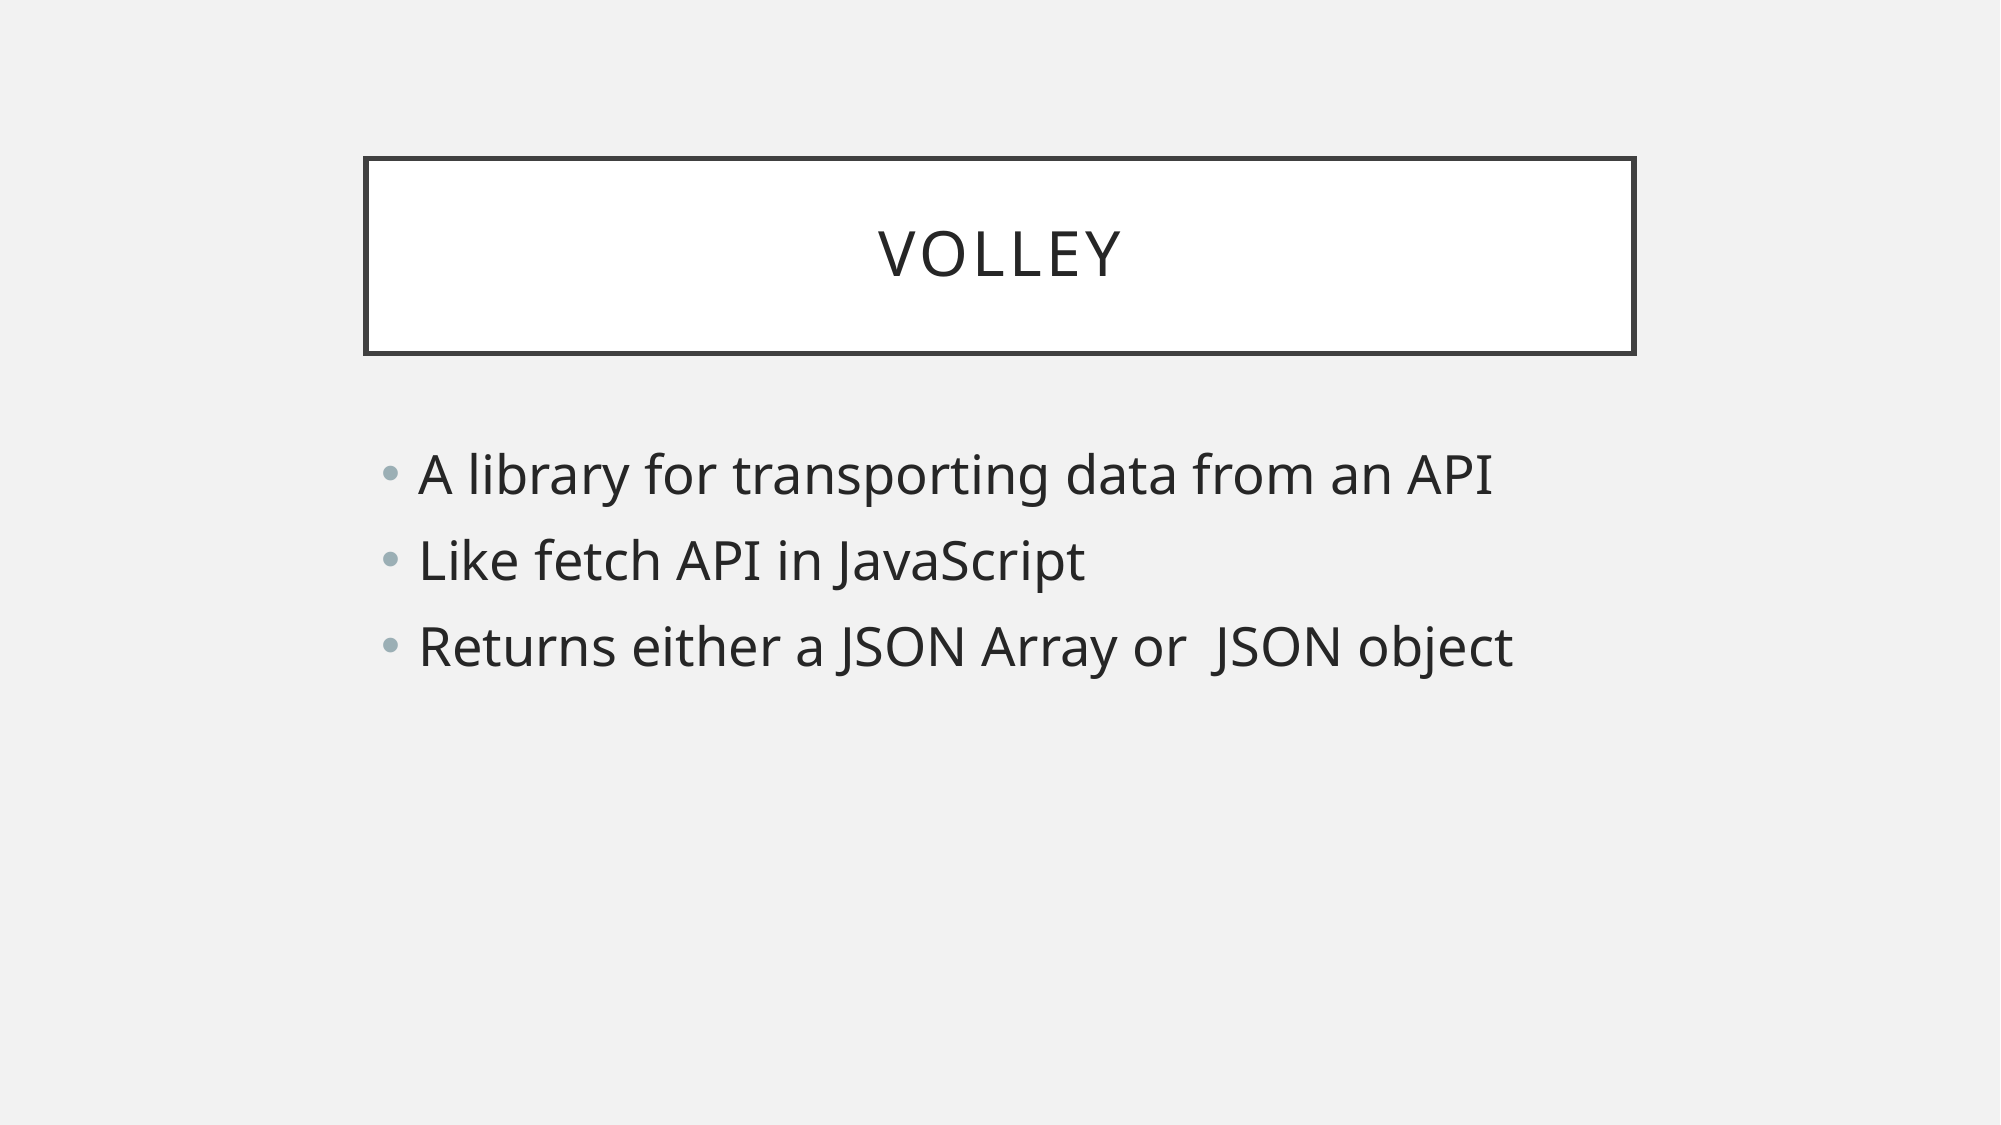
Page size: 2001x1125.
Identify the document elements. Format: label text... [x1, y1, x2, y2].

list A library for transporting data from an API Like fetch API in JavaScript Returns either a JSON Array or JSON object [366, 432, 1634, 942]
title Volley [363, 156, 1637, 356]
